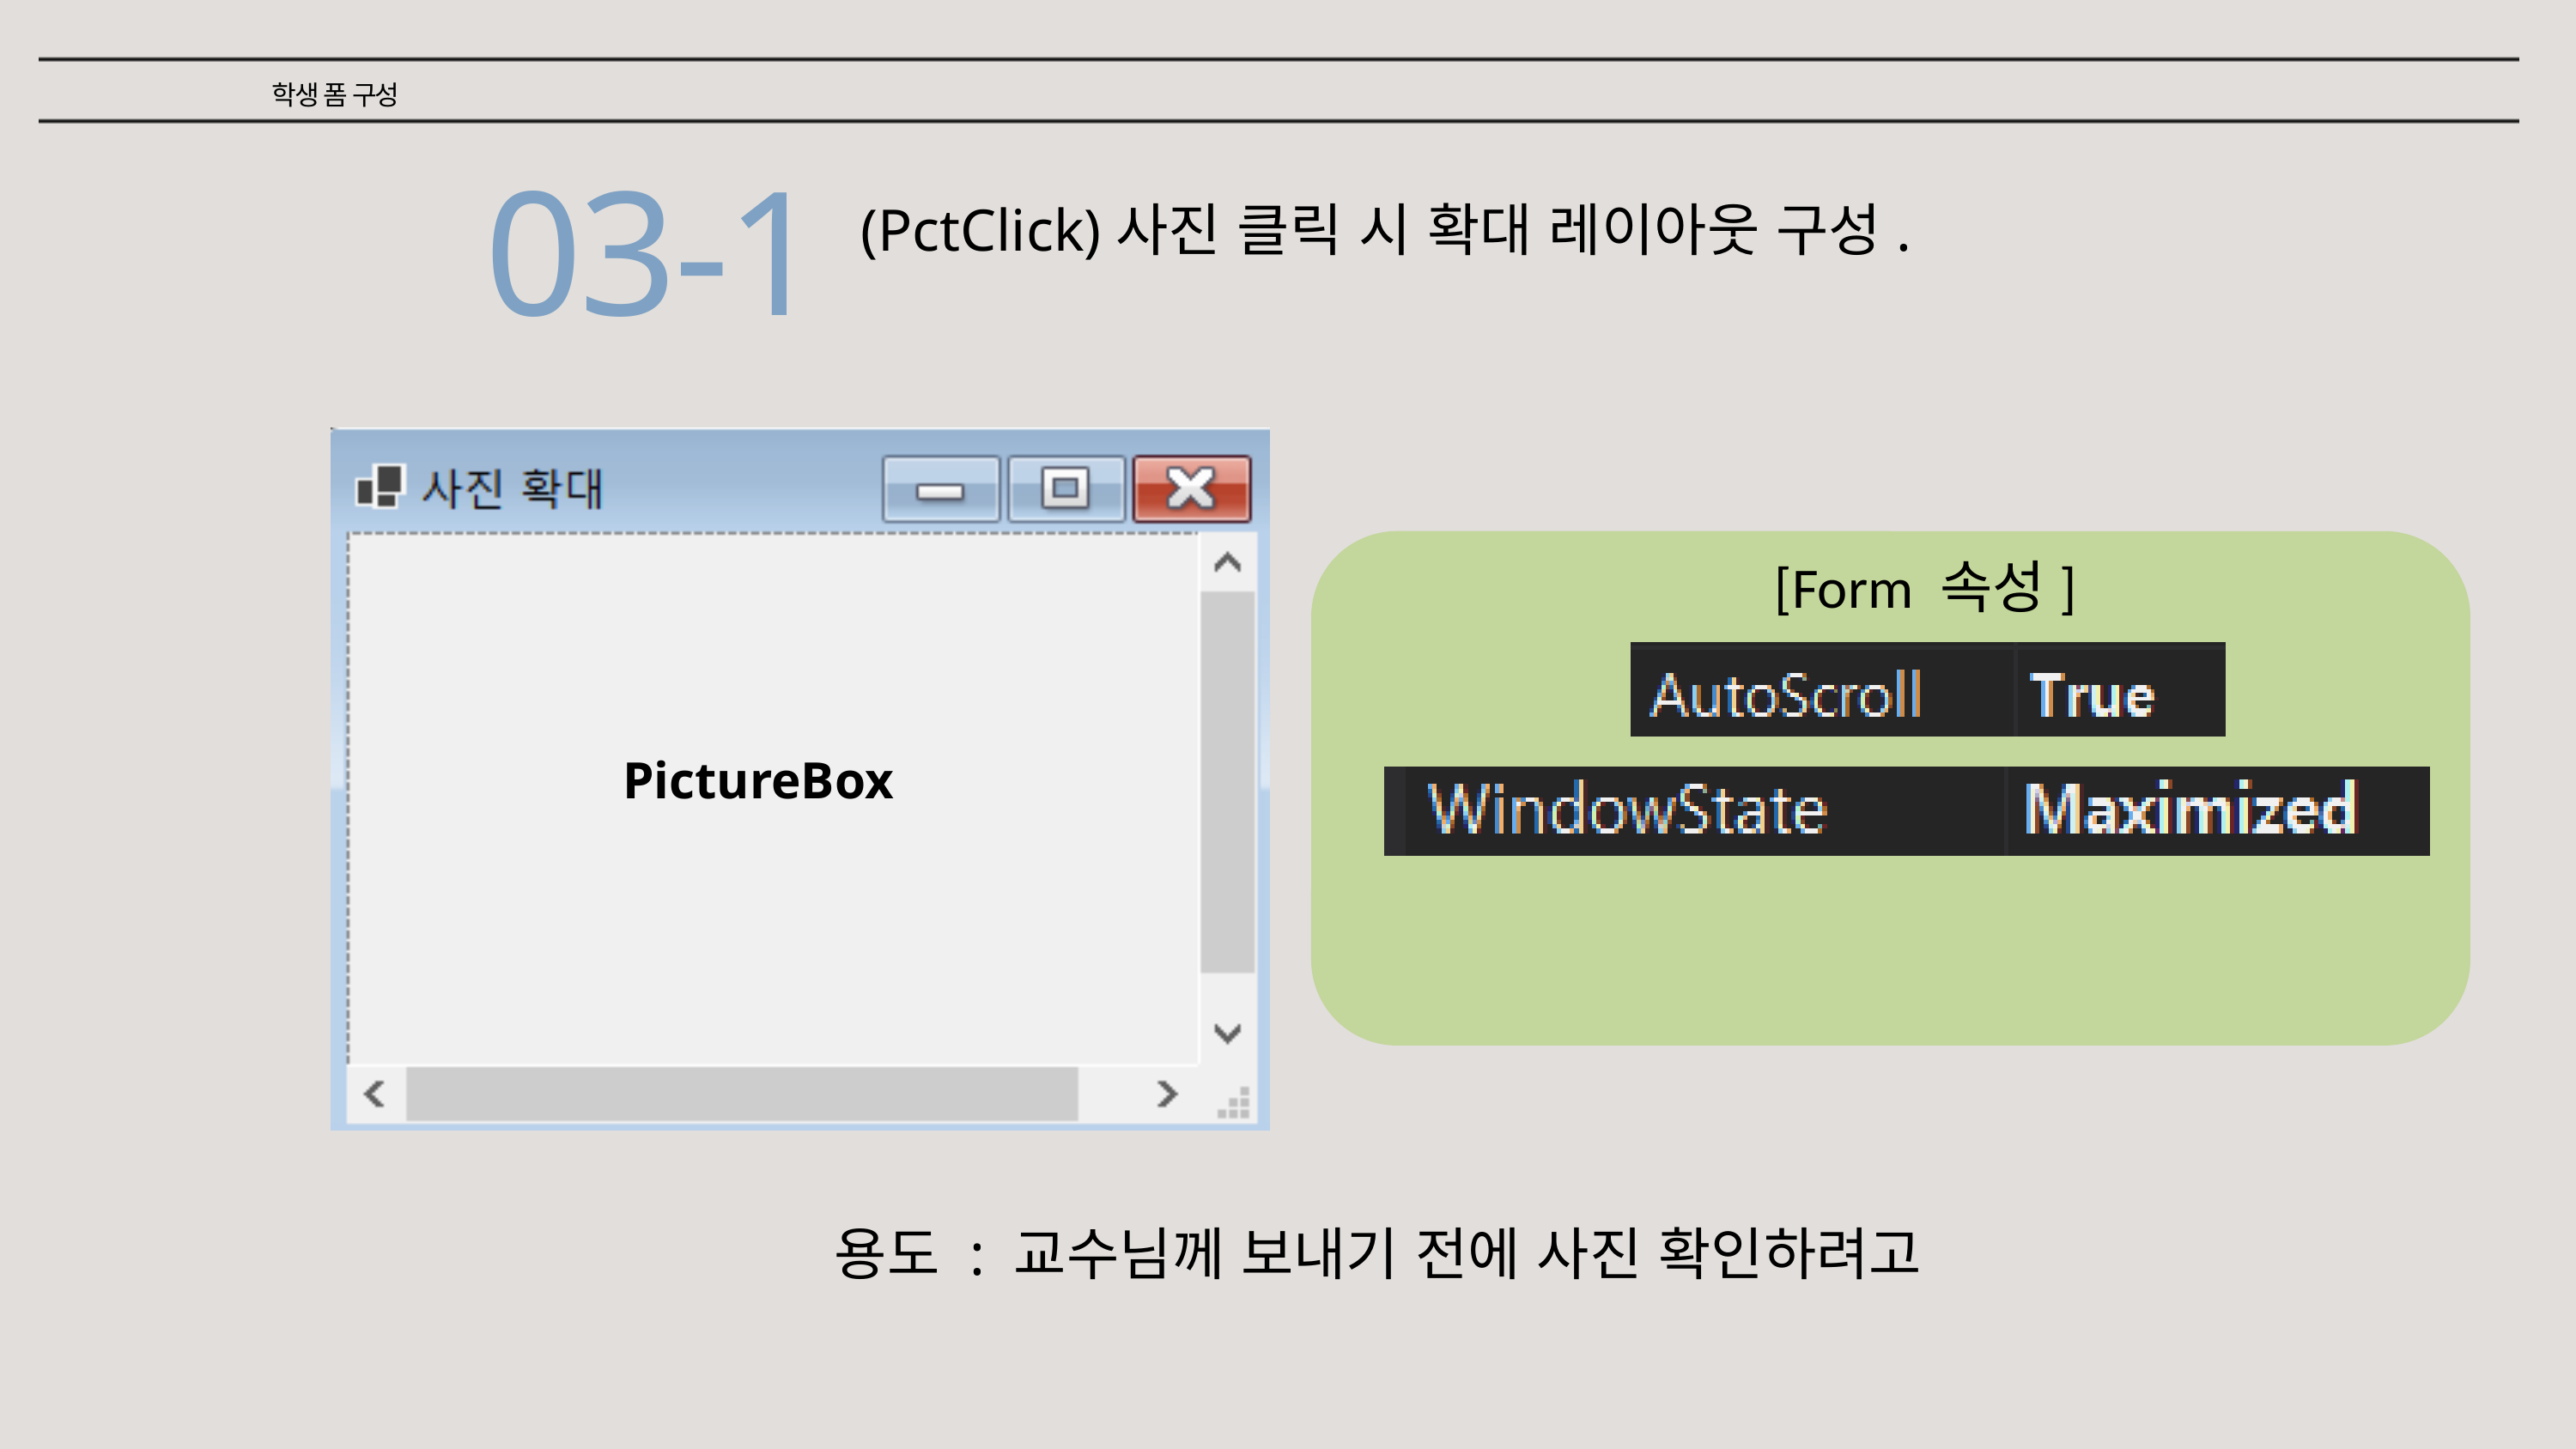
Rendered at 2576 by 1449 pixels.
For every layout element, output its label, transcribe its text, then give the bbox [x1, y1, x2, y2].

text_box 03-1 [471, 140, 848, 361]
text_box 용도 : 교수님께 보내기 전에 사진 확인하려고 [821, 1211, 2039, 1387]
picture [1631, 642, 2226, 737]
picture [1384, 766, 2430, 856]
text_box [Form 속성] [1761, 544, 2430, 627]
picture [331, 427, 1270, 1131]
text_box [1309, 529, 2473, 1047]
text_box (PctClick)사진 클릭 시 확대 레이아웃 구성. [848, 187, 1974, 363]
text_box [7, 53, 2519, 131]
